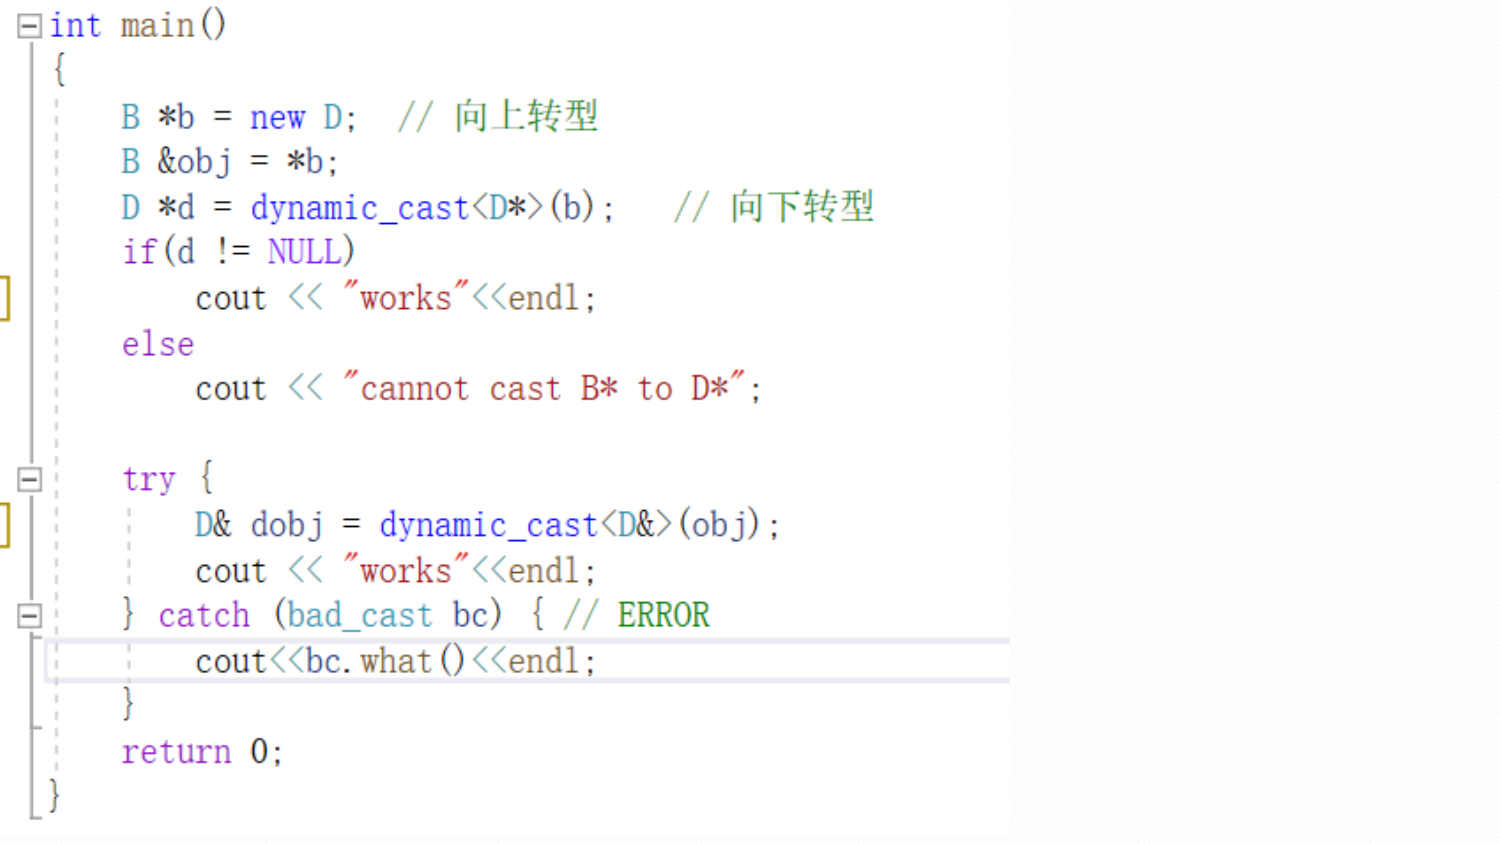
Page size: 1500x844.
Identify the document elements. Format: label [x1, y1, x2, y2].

picture [0, 0, 1010, 836]
